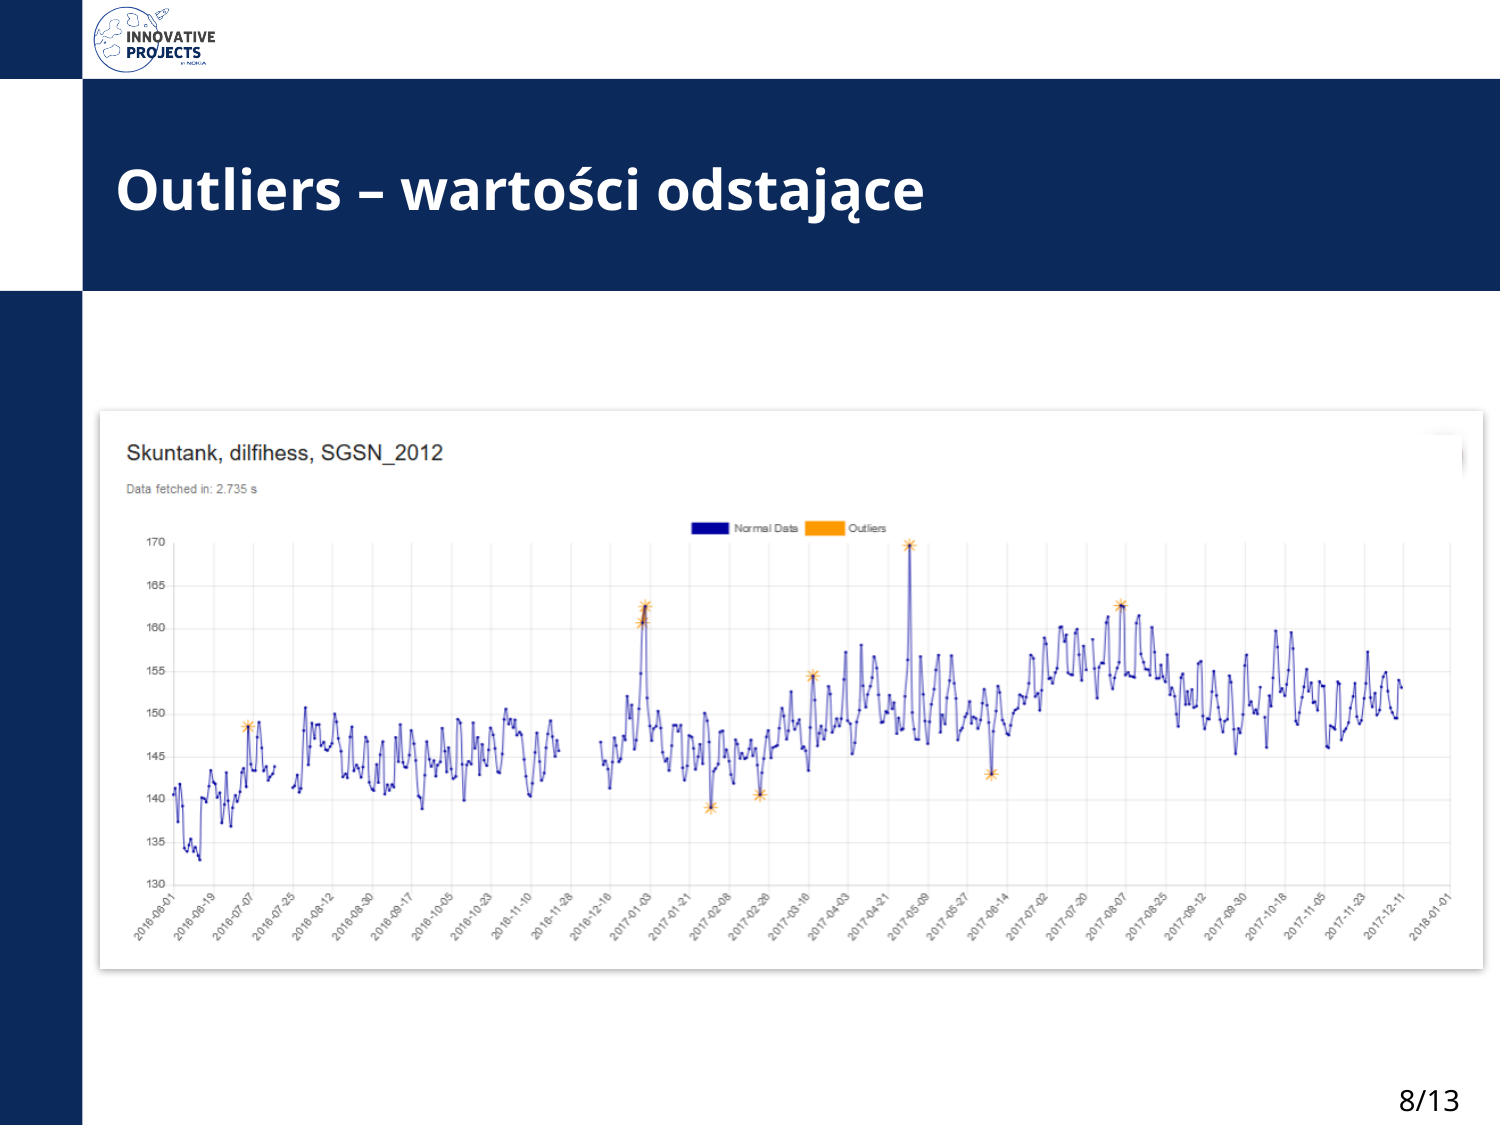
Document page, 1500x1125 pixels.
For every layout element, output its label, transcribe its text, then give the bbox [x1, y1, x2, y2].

picture [113, 425, 1469, 955]
title Outliers – wartości odstające [100, 103, 1483, 274]
picture [93, 1, 215, 73]
